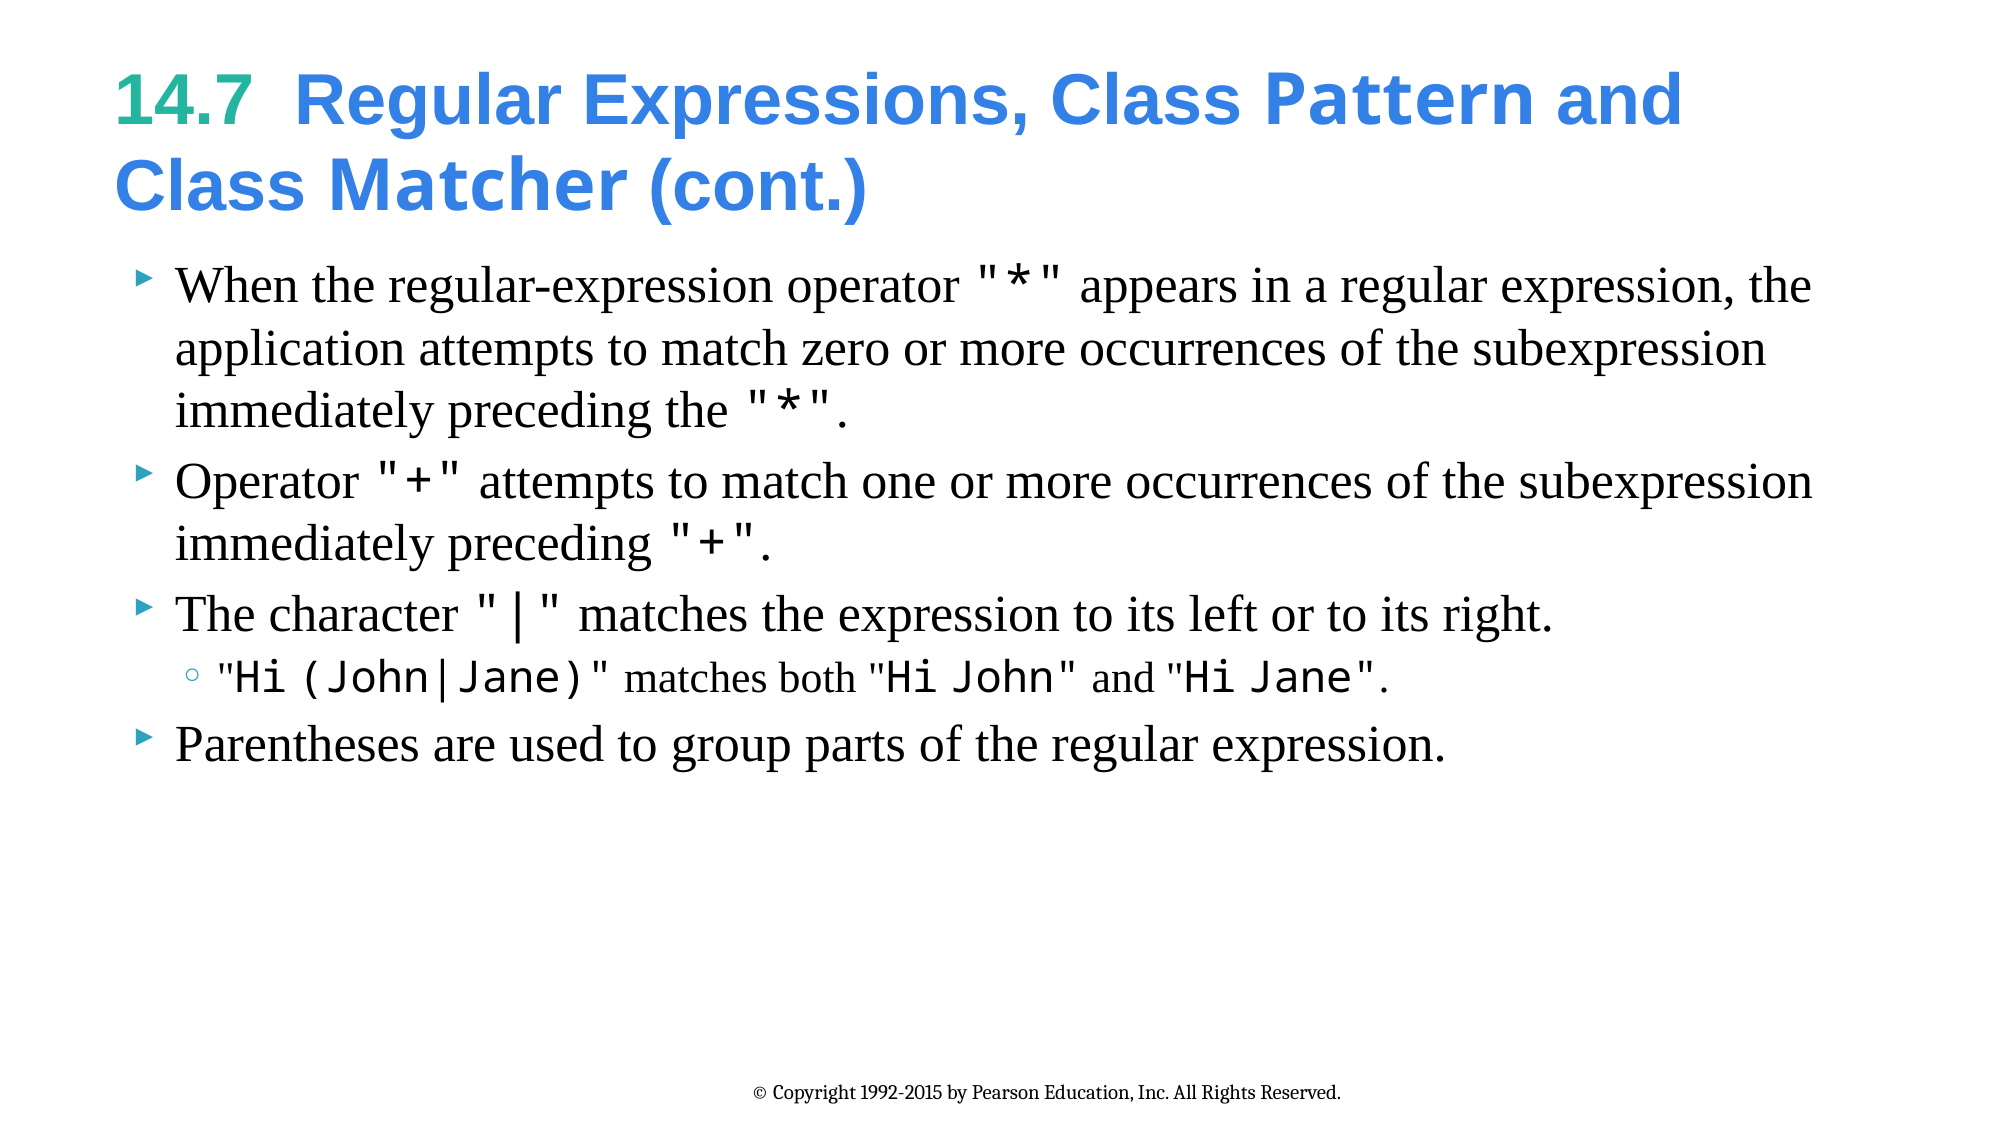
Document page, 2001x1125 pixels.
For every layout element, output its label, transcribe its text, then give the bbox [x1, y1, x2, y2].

title 14.7 Regular Expressions, Class Pattern and Class Matcher (cont.) [99, 45, 1900, 233]
list When the regular-expression operator "*" appears in a regular expression, the application attempts to match zero or more occurrences of the subexpression immediately preceding the "*". Operator "+" attempts to match one or more occurrences of the subexpression immediately preceding "+". The character "|" matches the expression to its left or to its right. "Hi (John|Jane)" matches both "Hi John" and "Hi Jane". Parentheses are used to group parts of the regular expression. [99, 242, 1900, 986]
footer © Copyright 1992-2015 by Pearson Education, Inc. All Rights Reserved. [736, 1051, 1892, 1112]
